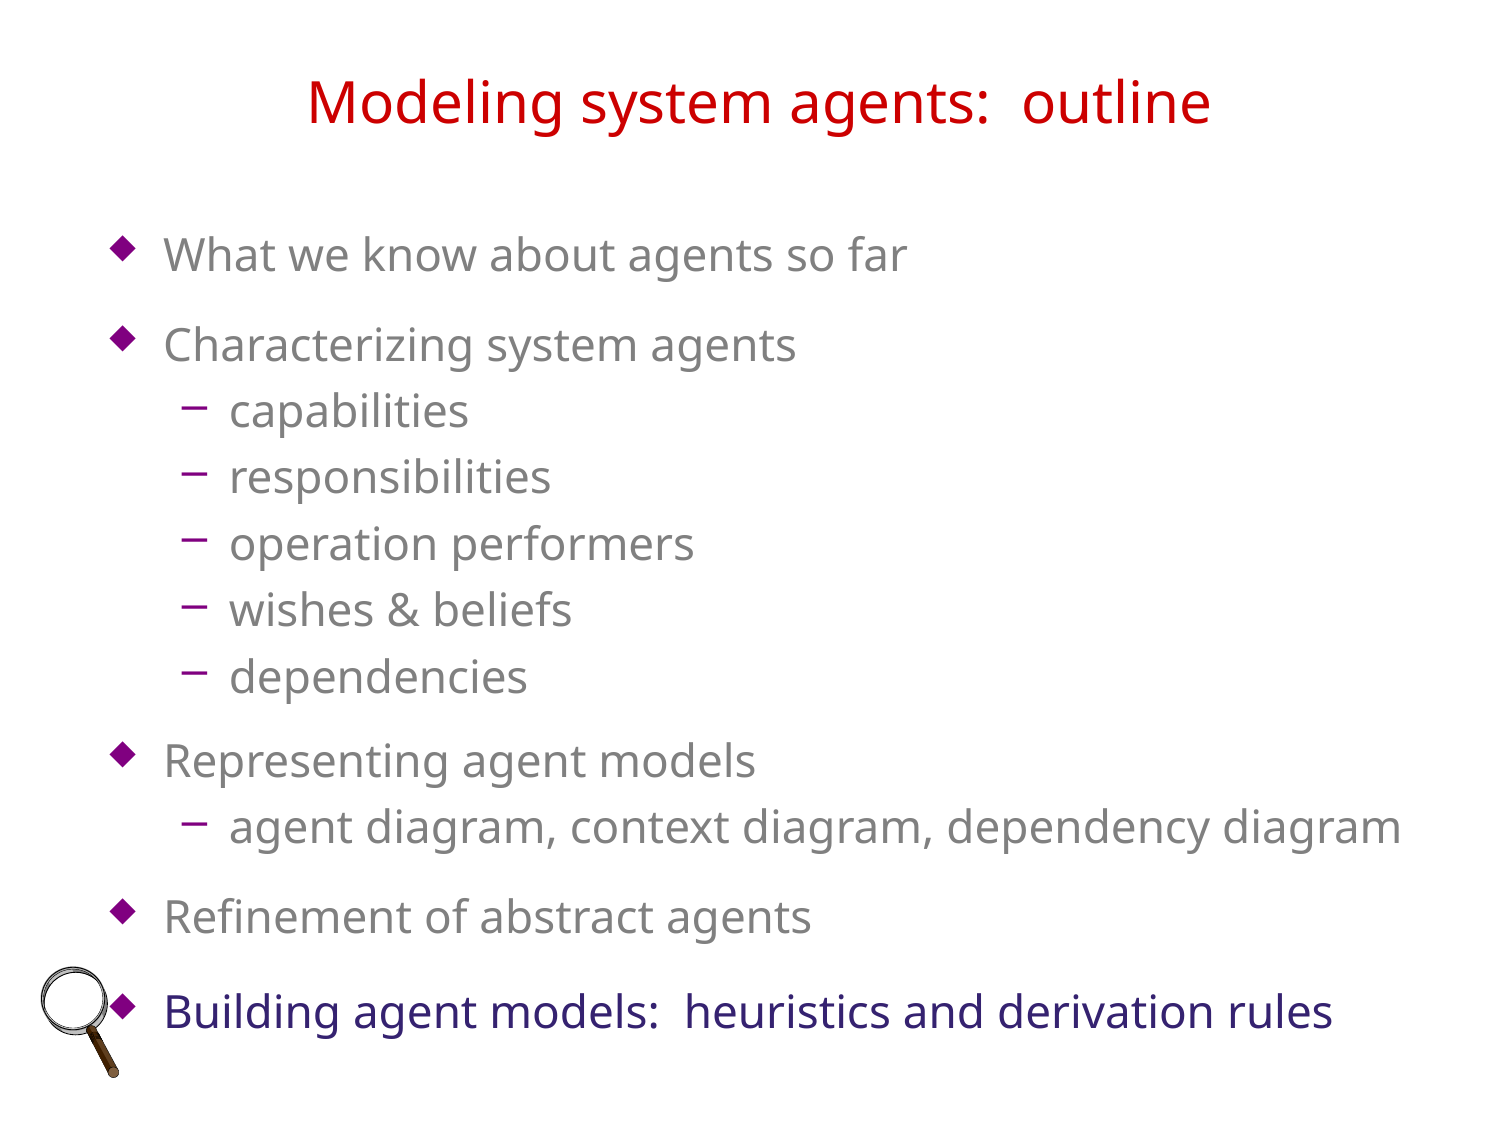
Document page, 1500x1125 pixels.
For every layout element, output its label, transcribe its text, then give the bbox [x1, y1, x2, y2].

list What we know about agents so far Characterizing system agents capabilities responsibilities operation performers wishes & beliefs dependencies Representing agent models agent diagram, context diagram, dependency diagram Refinement of abstract agents Building agent models: heuristics and derivation rules [37, 212, 1473, 1030]
picture [40, 966, 120, 1079]
title Modeling system agents: outline [50, 37, 1470, 163]
